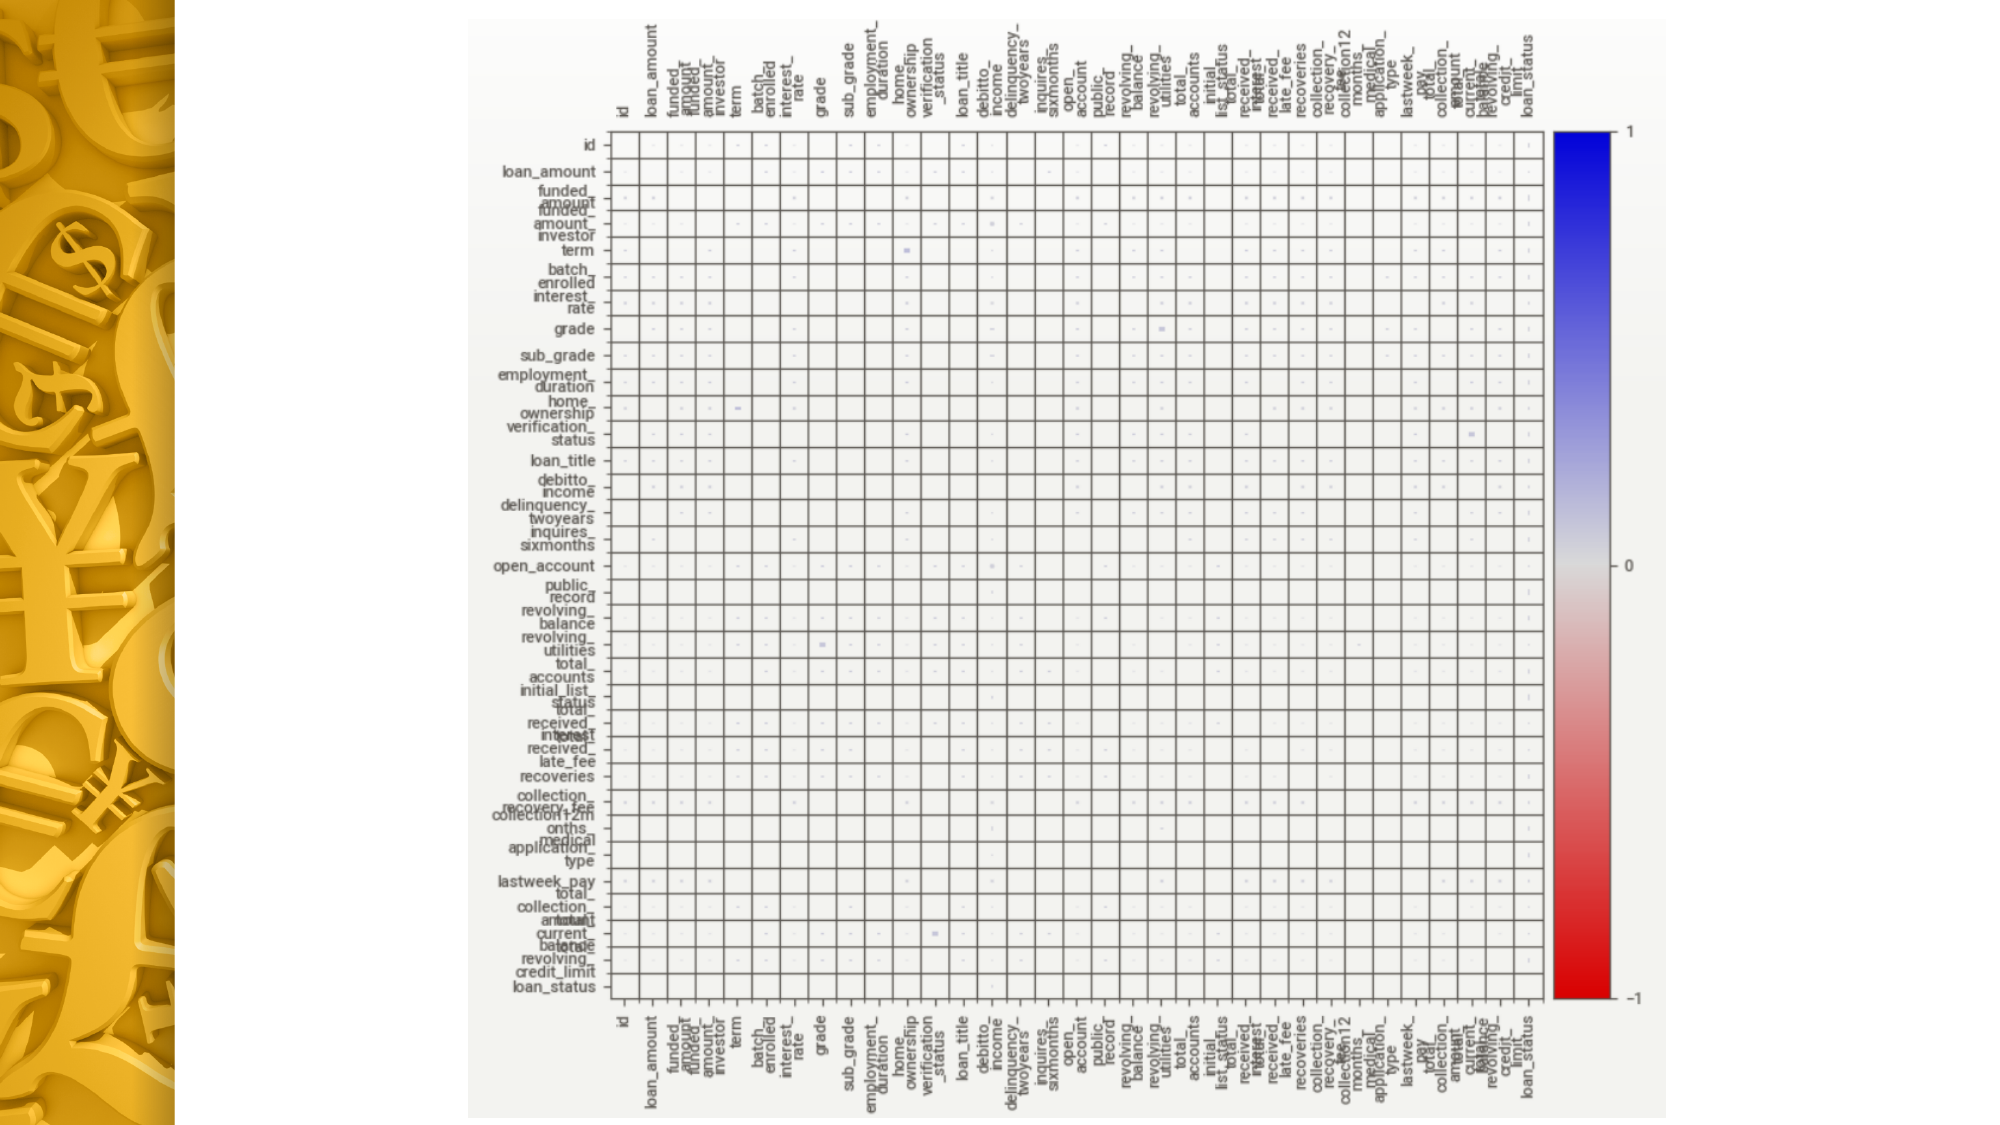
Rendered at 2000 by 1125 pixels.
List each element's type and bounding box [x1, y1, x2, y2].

picture [468, 19, 1666, 1118]
picture [0, 0, 175, 1125]
